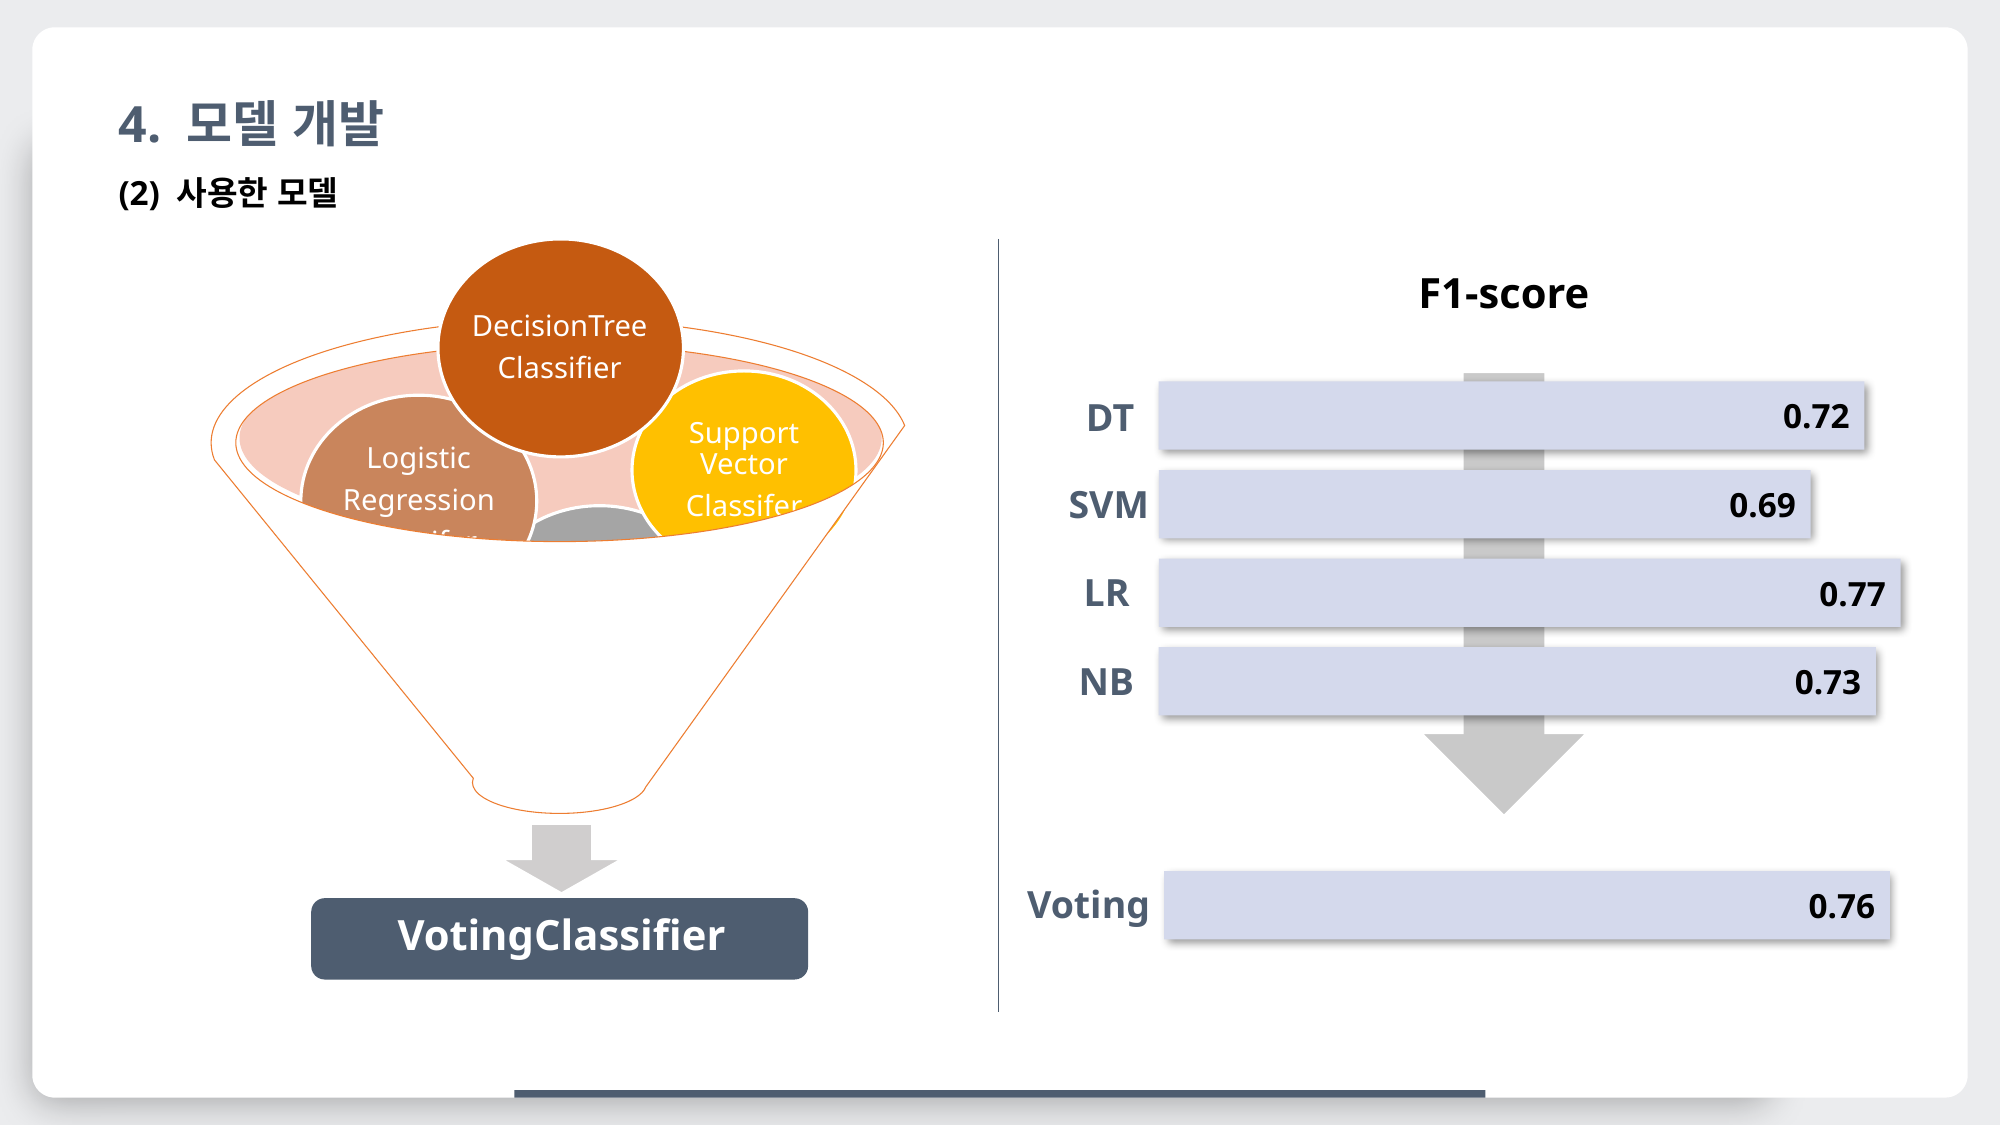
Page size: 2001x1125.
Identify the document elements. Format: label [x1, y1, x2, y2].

text_box [1013, 871, 1890, 940]
text_box [1051, 381, 1901, 716]
text_box [32, 27, 1968, 1098]
text_box [437, 238, 684, 457]
